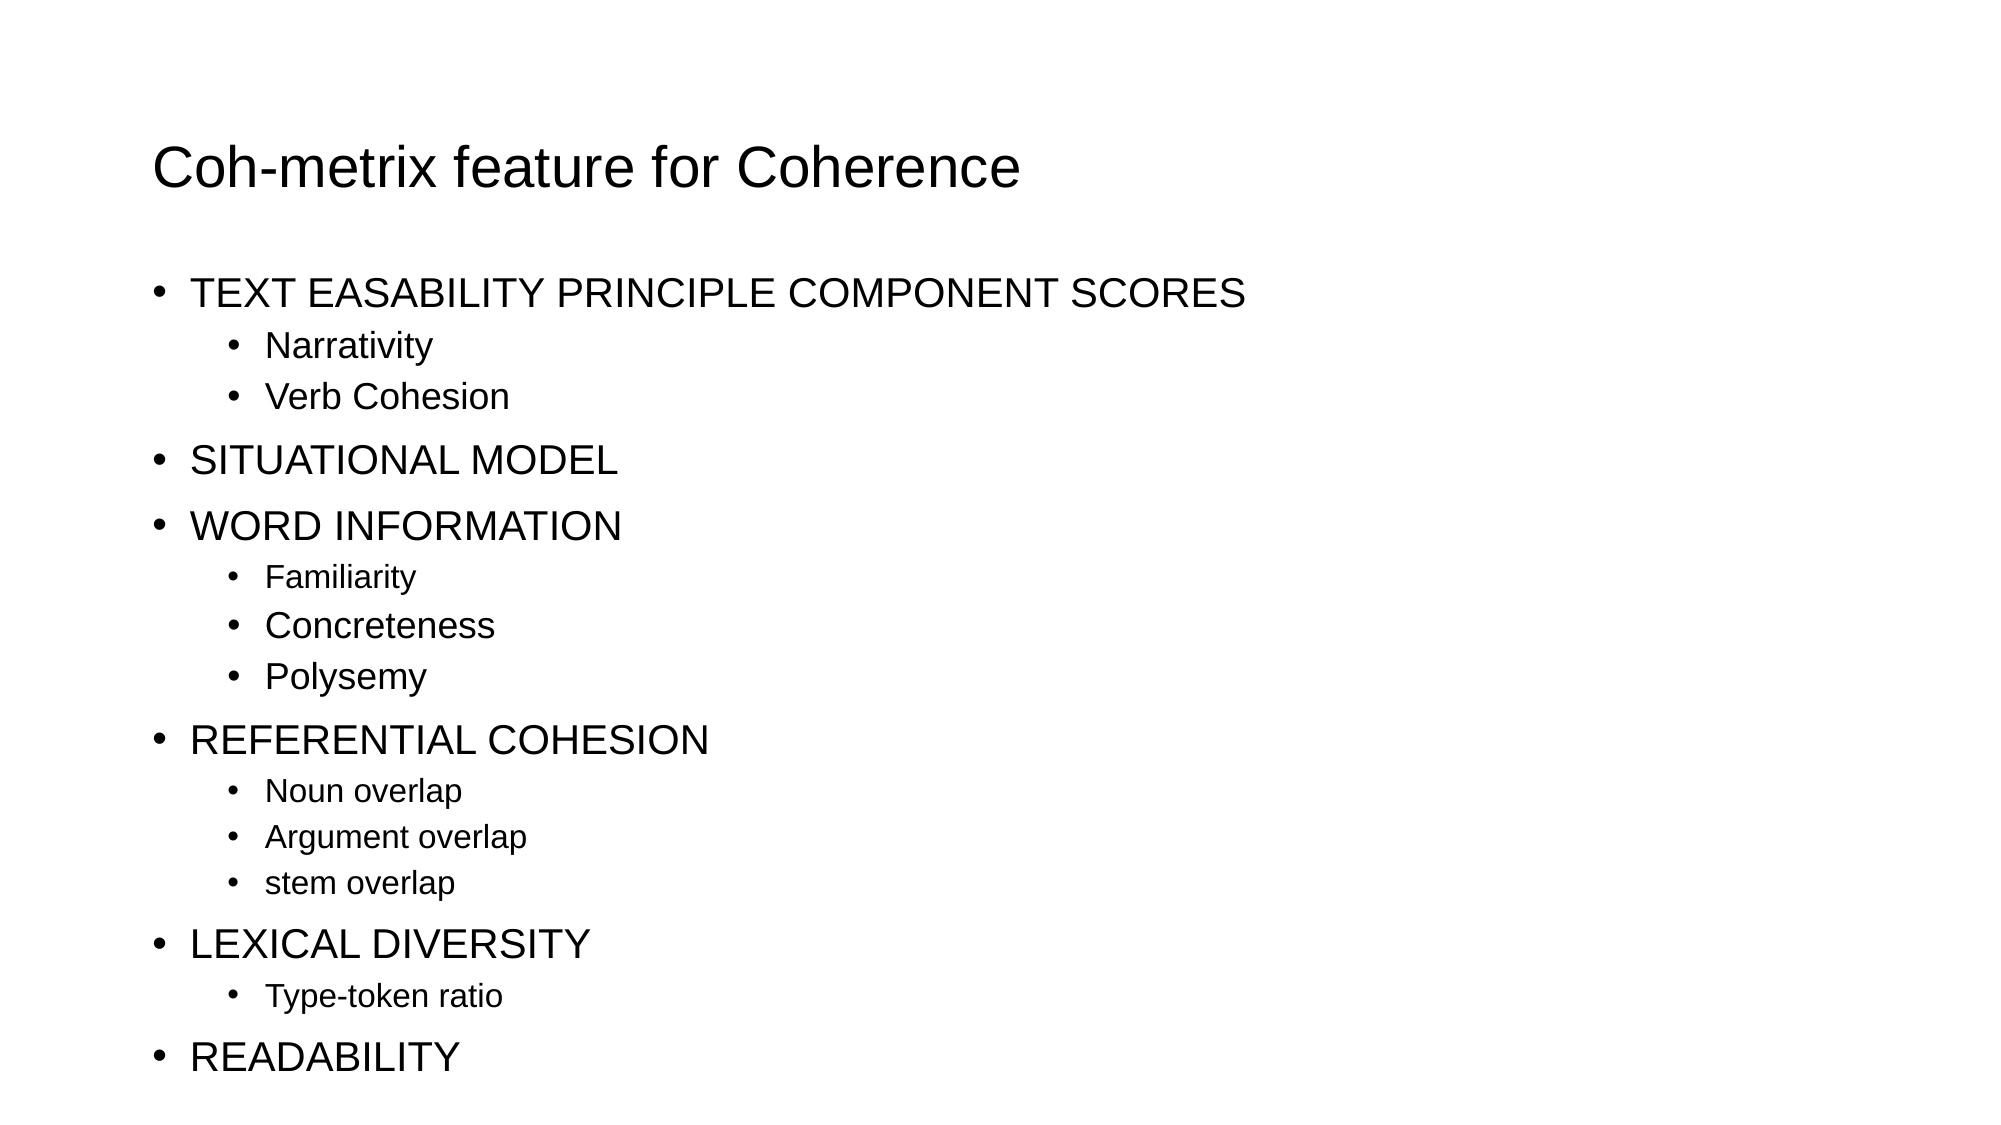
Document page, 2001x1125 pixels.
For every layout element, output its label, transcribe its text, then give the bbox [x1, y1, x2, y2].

list TEXT EASABILITY PRINCIPLE COMPONENT SCORES Narrativity Verb Cohesion SITUATIONAL MODEL WORD INFORMATION Familiarity Concreteness Polysemy REFERENTIAL COHESION Noun overlap Argument overlap stem overlap LEXICAL DIVERSITY Type-token ratio READABILITY [137, 263, 1863, 1097]
title Coh-metrix feature for Coherence [137, 59, 1863, 263]
